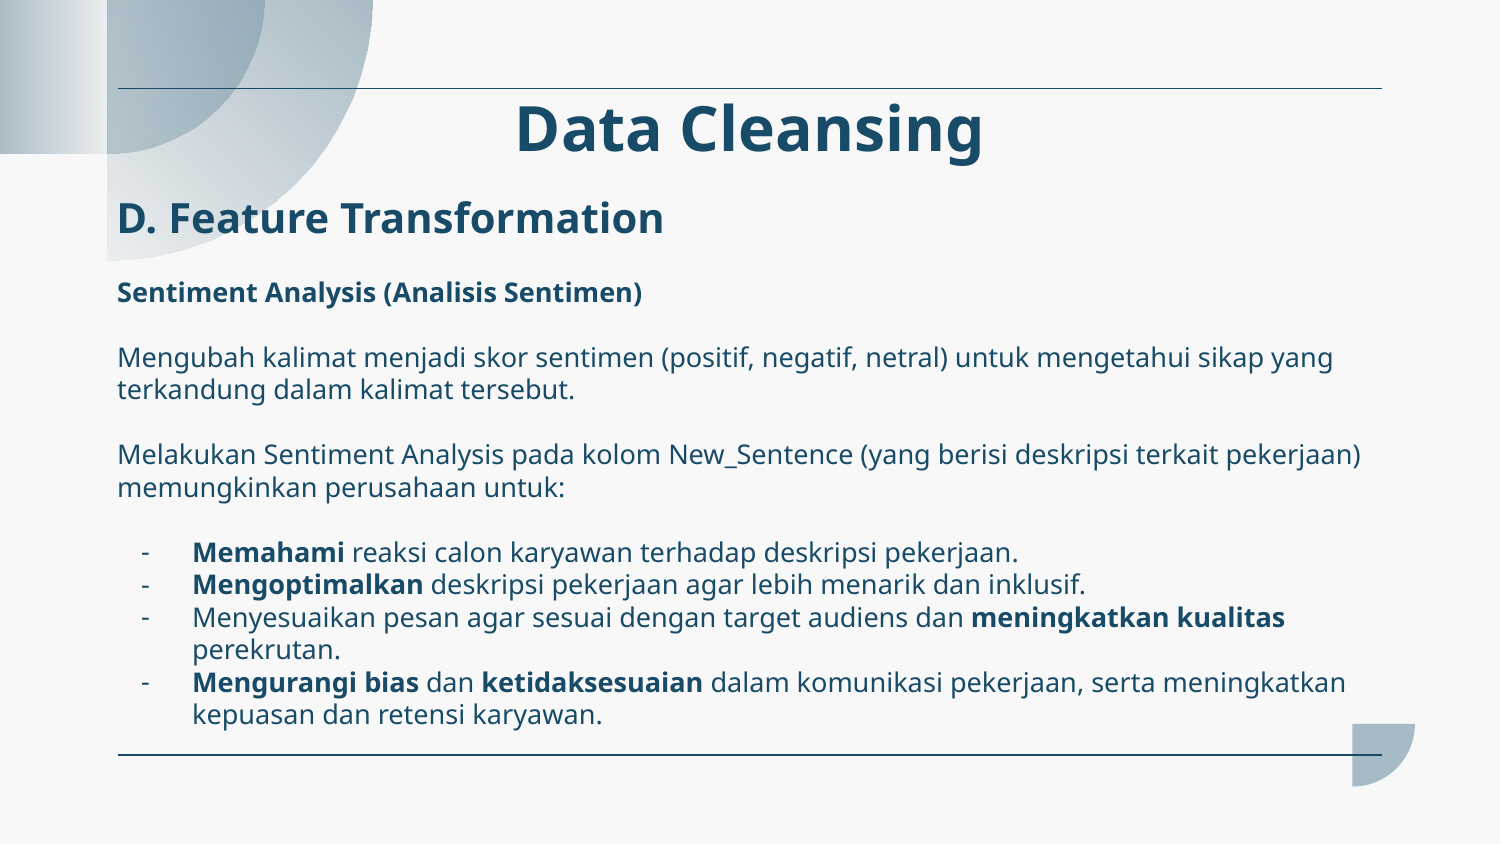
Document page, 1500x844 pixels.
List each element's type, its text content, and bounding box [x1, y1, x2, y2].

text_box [0, 0, 373, 261]
title Data Cleansing [377, 88, 1382, 245]
title D. Feature Transformation [377, 176, 1366, 260]
text_box Sentiment Analysis (Analisis Sentimen) Mengubah kalimat menjadi skor sentimen (positif, negatif, netral) untuk mengetahui sikap yang terkandung dalam kalimat tersebut. Melakukan Sentiment Analysis pada kolom New_Sentence (yang berisi deskripsi terkait pekerjaan) memungkinkan perusahaan untuk: Memahami reaksi calon karyawan terhadap deskripsi pekerjaan. Mengoptimalkan deskripsi pekerjaan agar lebih menarik dan inklusif. Menyesuaikan pesan agar sesuai dengan target audiens dan meningkatkan kualitas perekrutan. Mengurangi bias dan ketidaksesuaian dalam komunikasi pekerjaan, serta meningkatkan kepuasan dan retensi karyawan. [101, 260, 1398, 745]
